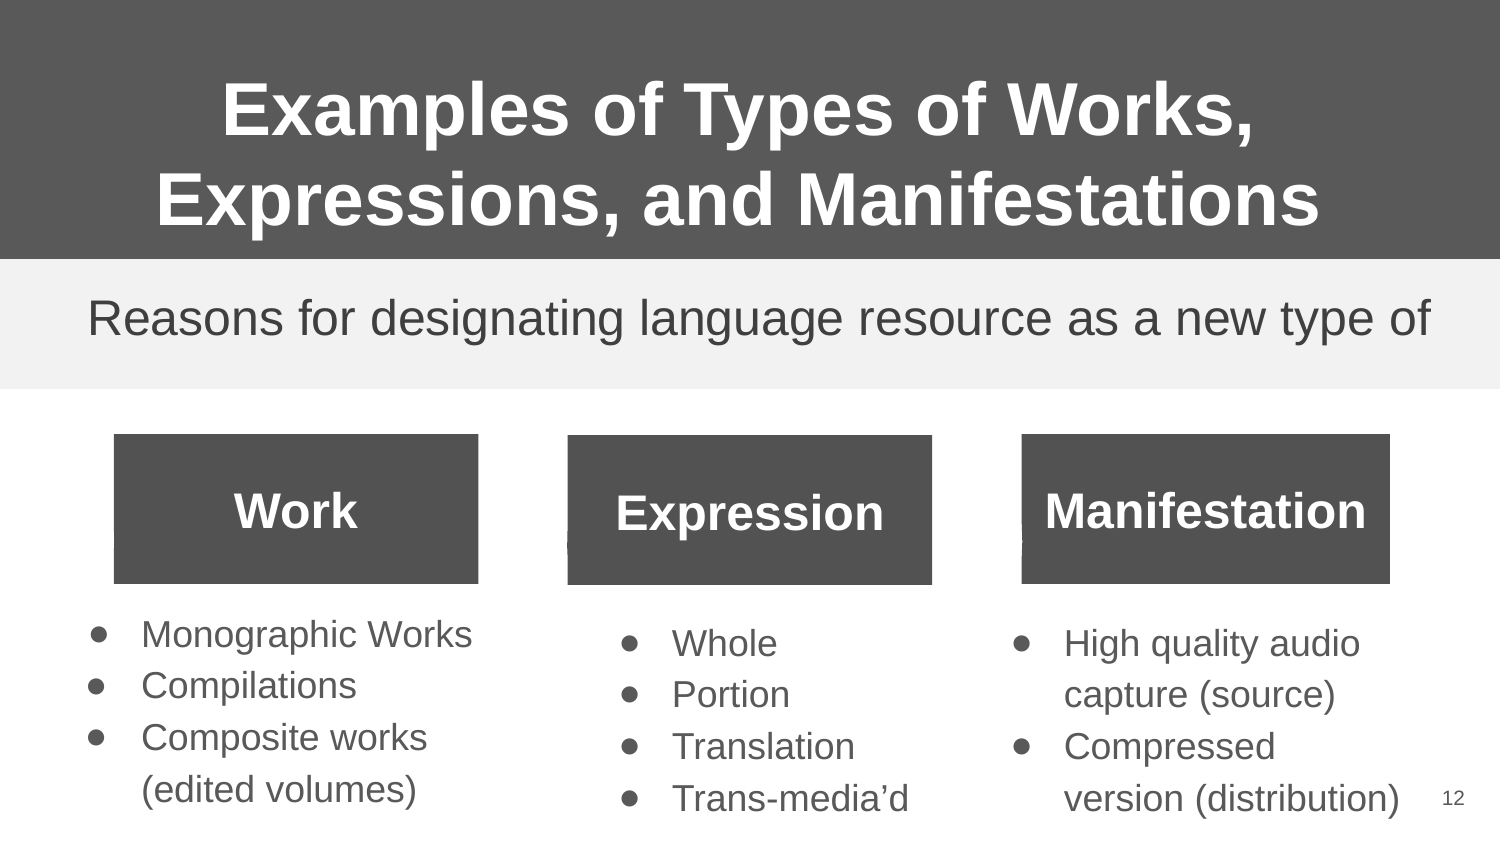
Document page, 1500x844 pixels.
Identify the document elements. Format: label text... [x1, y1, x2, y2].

text_box [0, 259, 1500, 389]
text_box Reasons for designating language resource as a new type of [51, 274, 1449, 370]
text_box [567, 434, 970, 789]
title Examples of Types of Works, Expressions, and Manifestations [40, 45, 1438, 175]
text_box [50, 433, 516, 780]
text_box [973, 433, 1438, 789]
slide_number ‹#› [1389, 764, 1480, 830]
text_box [0, 0, 1500, 259]
